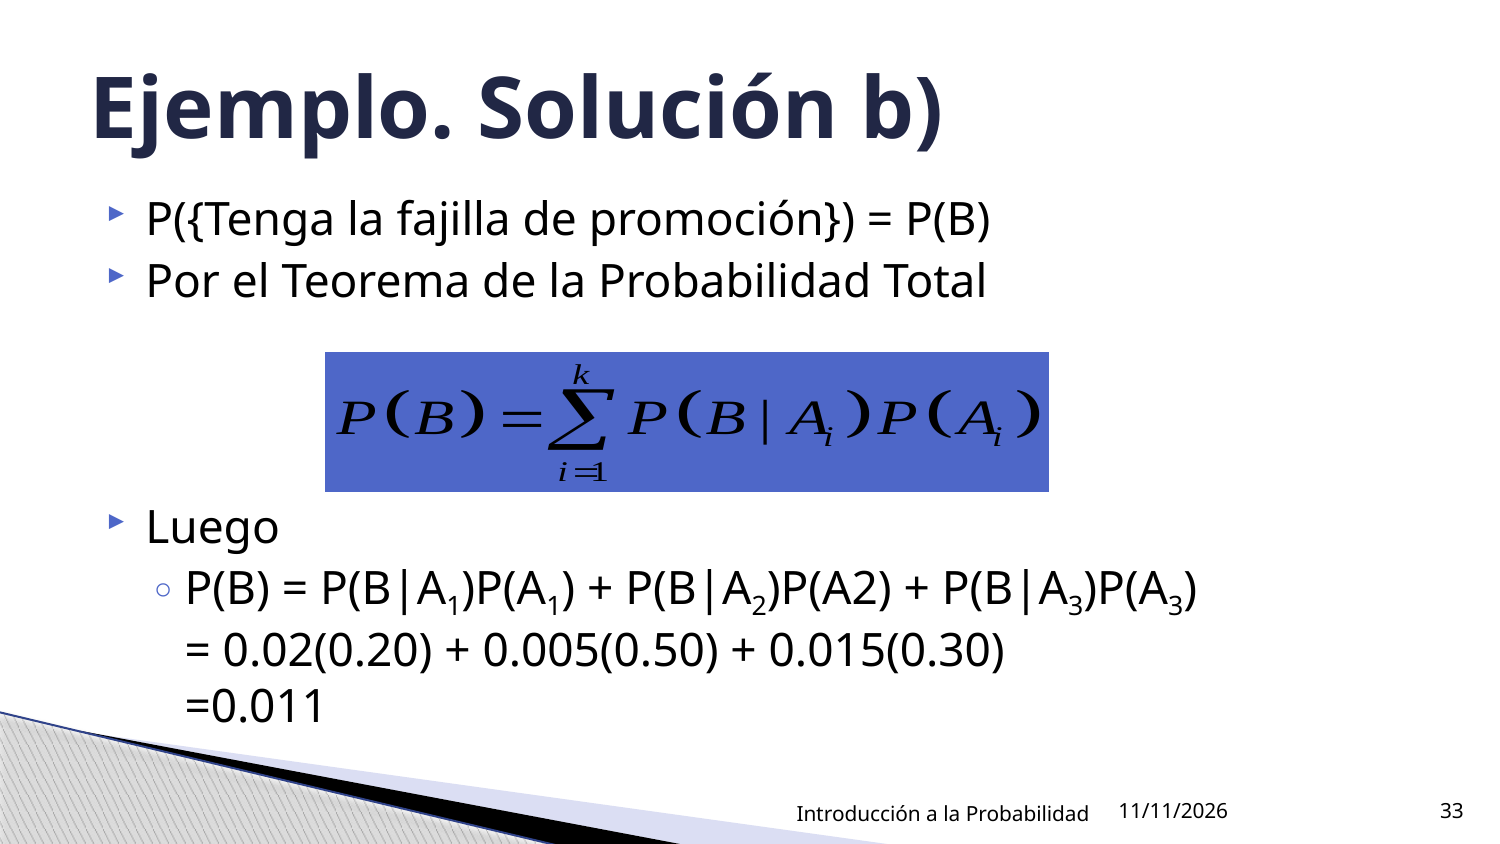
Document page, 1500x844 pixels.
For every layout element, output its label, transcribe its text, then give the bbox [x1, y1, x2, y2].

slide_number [1105, 788, 1418, 834]
footer Introducción a la Probabilidad [718, 788, 1105, 834]
title Ejemplo. Solución b) [75, 33, 1425, 175]
list P({Tenga la fajilla de promoción}) = P(B) Por el Teorema de la Probabilidad Total Luego P(B) = P(B|A1)P(A1) + P(B|A2)P(A2) + P(B|A3)P(A3) = 0.02(0.20) + 0.005(0.50) + 0.015(0.30) =0.011 [75, 182, 1425, 740]
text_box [324, 351, 1050, 493]
slide_number 33 [1418, 788, 1479, 834]
